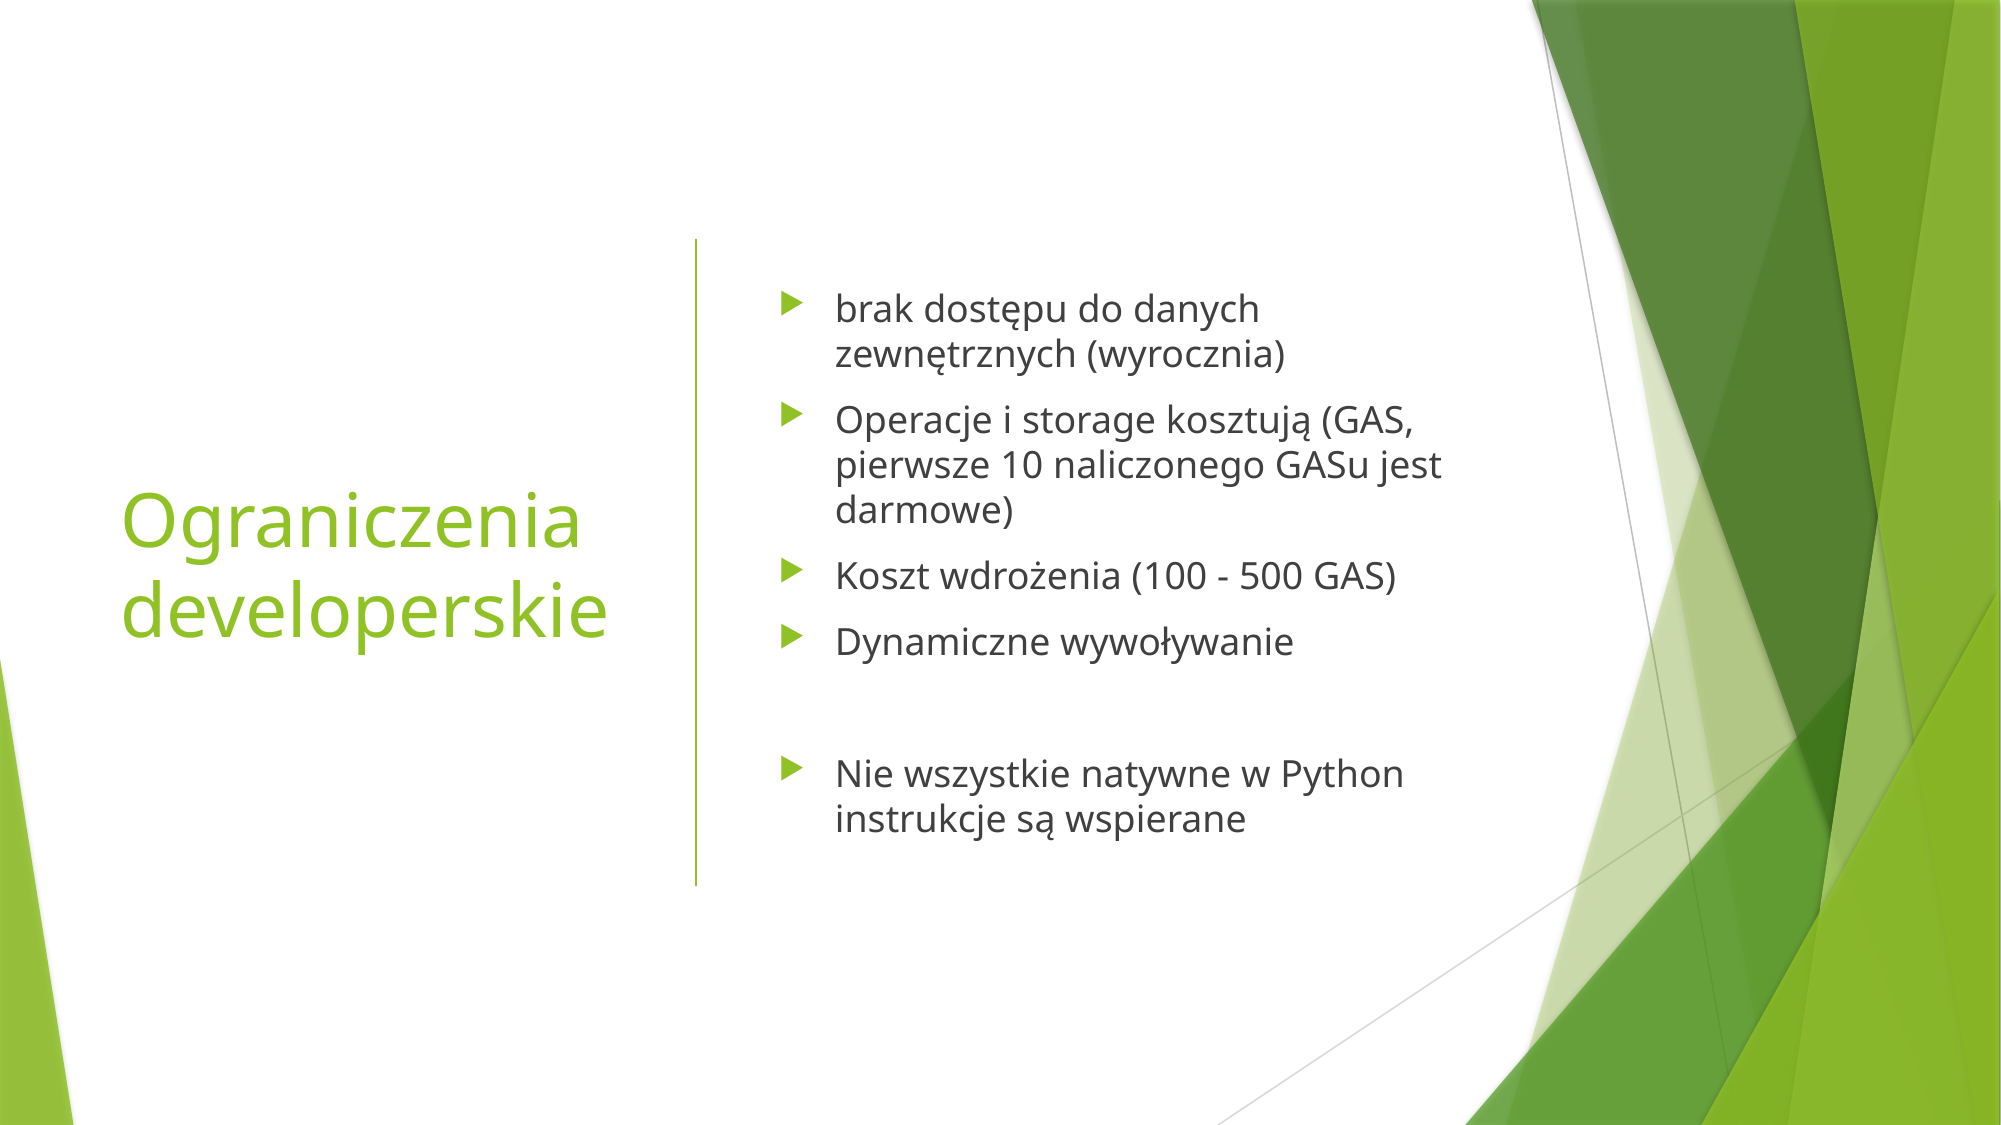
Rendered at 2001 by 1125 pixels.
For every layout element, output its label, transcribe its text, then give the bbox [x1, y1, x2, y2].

title Ograniczenia developerskie [105, 133, 658, 991]
list brak dostępu do danych zewnętrznych (wyrocznia) Operacje i storage kosztują (GAS, pierwsze 10 naliczonego GASu jest darmowe) Koszt wdrożenia (100 - 500 GAS) Dynamiczne wywoływanie Nie wszystkie natywne w Python instrukcje są wspierane [763, 133, 1522, 991]
